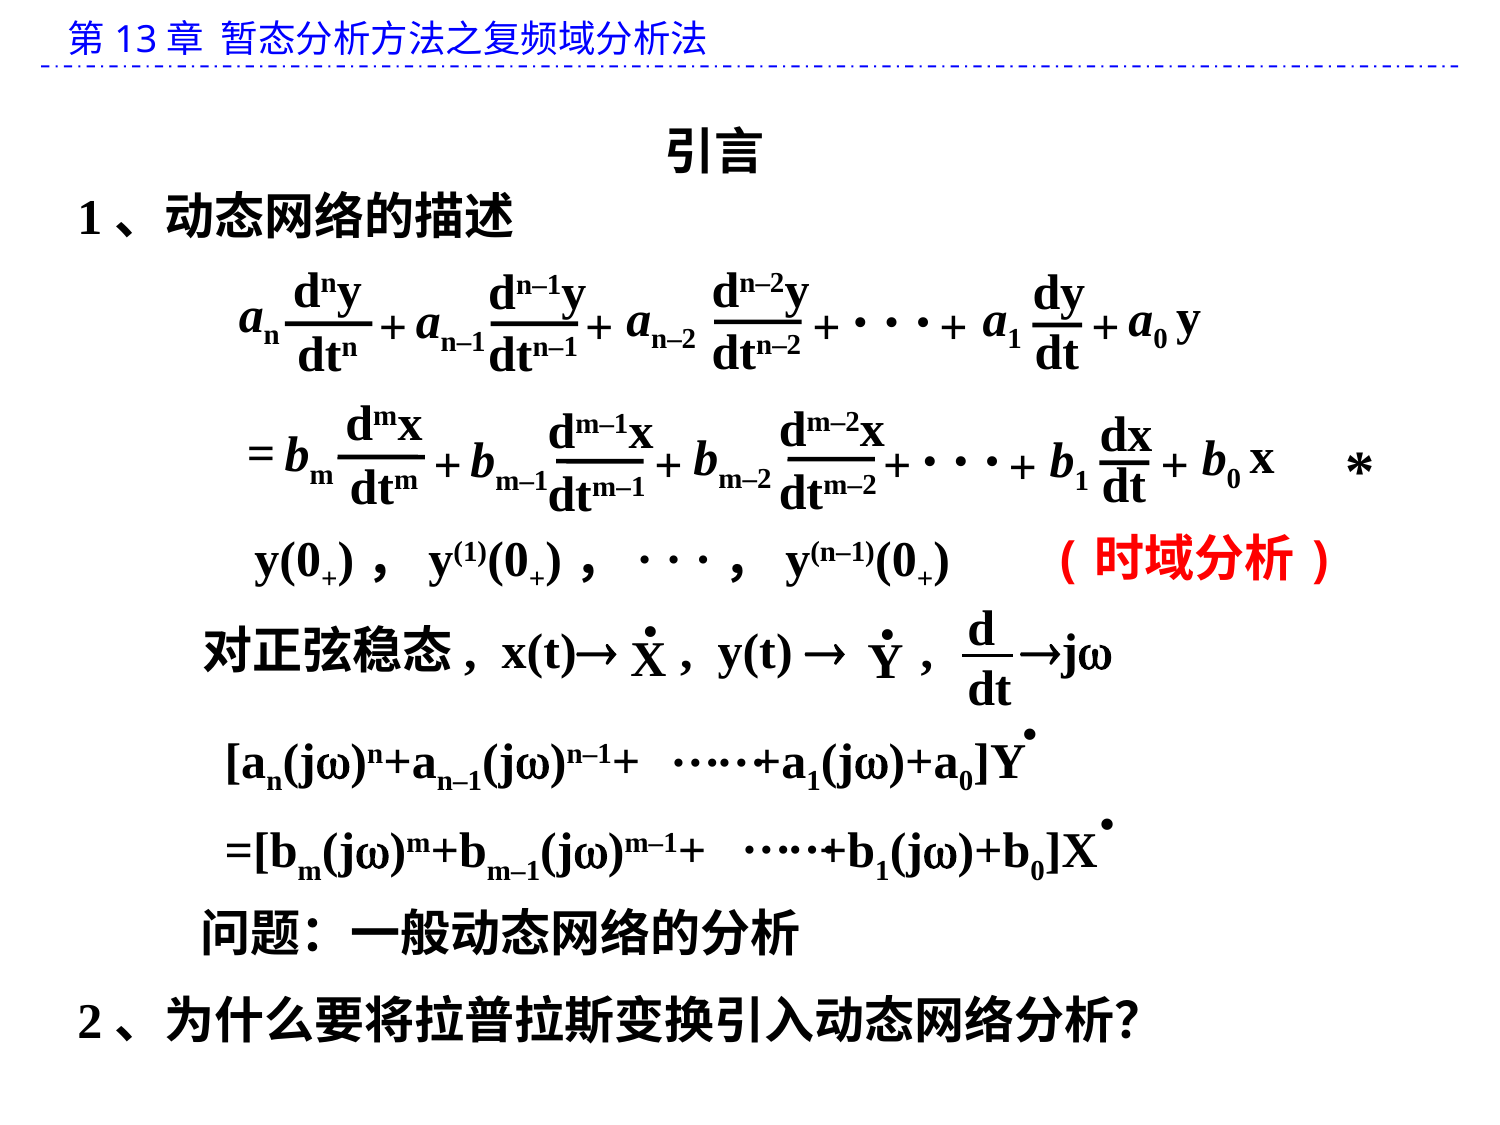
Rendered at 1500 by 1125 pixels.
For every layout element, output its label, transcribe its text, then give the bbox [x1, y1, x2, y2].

text_box 问题：一般动态网络的分析 [185, 893, 911, 969]
text_box 2、为什么要将拉普拉斯变换引入动态网络分析？ [62, 981, 1246, 1056]
text_box (时域分析) [1037, 537, 1366, 594]
text_box 引言 [650, 112, 838, 188]
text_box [209, 699, 1338, 886]
text_box y(0+)，y(1)(0+)，· · ·，y(n–1)(0+) [239, 537, 1025, 560]
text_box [223, 249, 1391, 530]
text_box 1、动态网络的描述 [62, 177, 638, 252]
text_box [187, 562, 1241, 724]
